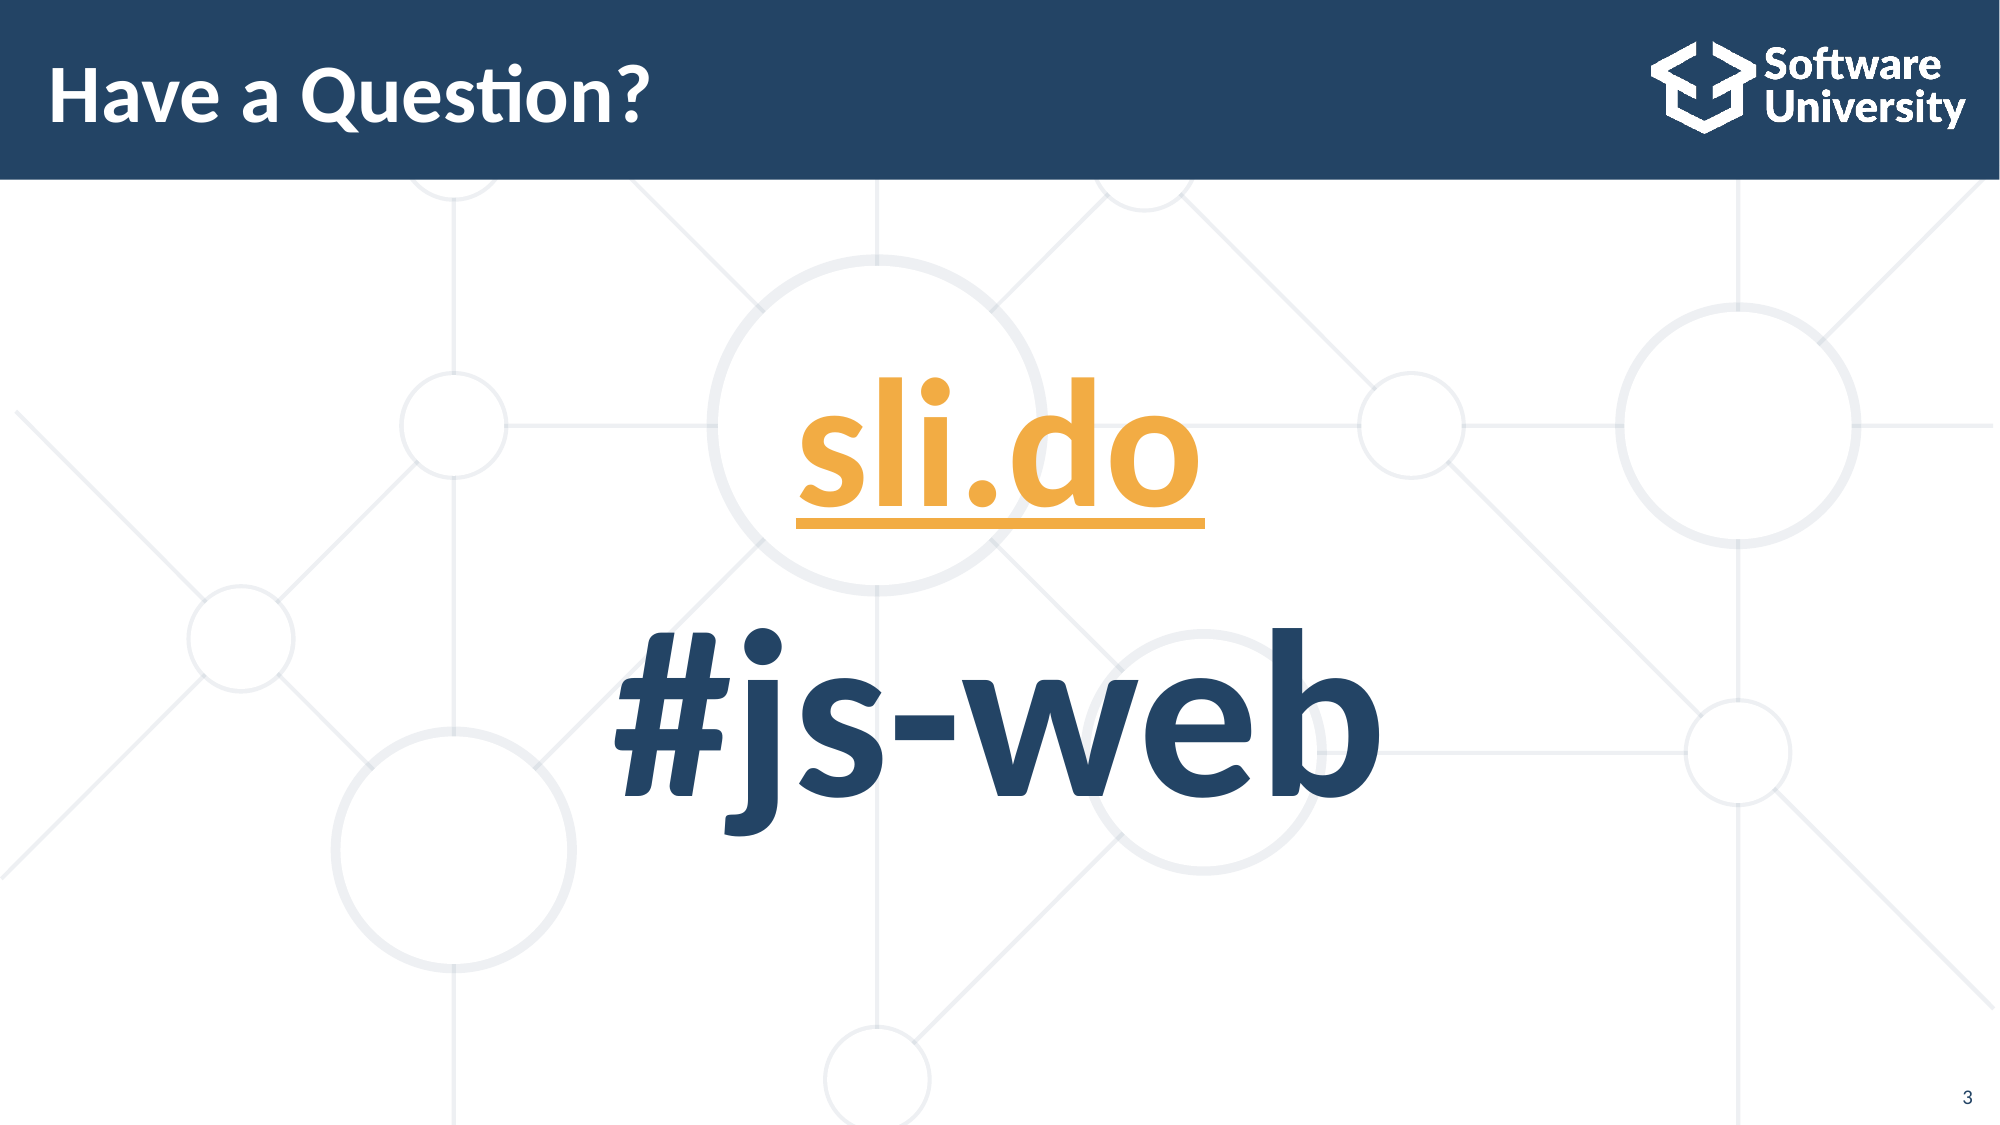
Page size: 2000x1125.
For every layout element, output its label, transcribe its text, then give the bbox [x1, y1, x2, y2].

slide_number 3 [1927, 1067, 1988, 1117]
title Have a Question? [31, 16, 1625, 162]
picture [1651, 41, 1966, 134]
list sli.do #js-web [31, 196, 1970, 1104]
